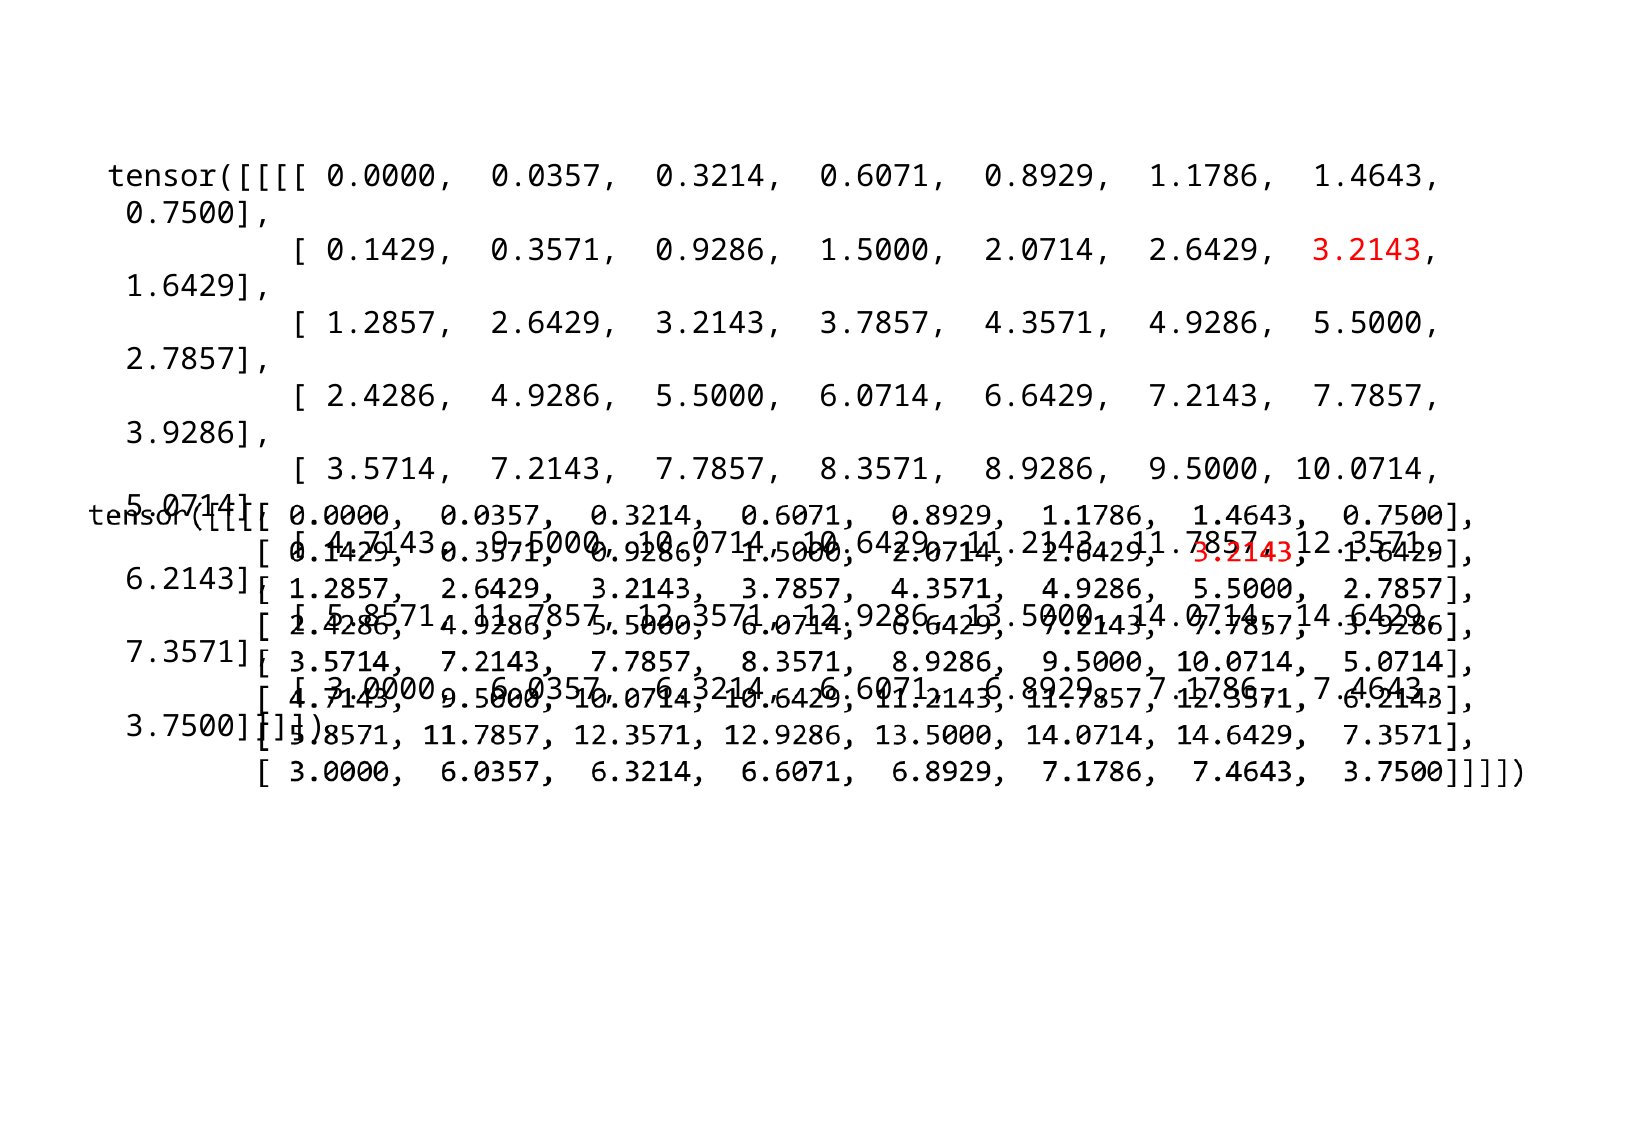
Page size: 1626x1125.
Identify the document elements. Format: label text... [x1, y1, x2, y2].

picture [68, 485, 1609, 809]
text_box tensor([[[[ 0.0000, 0.0357, 0.3214, 0.6071, 0.8929, 1.1786, 1.4643, 0.7500], [ 0.1429, 0.3571, 0.9286, 1.5000, 2.0714, 2.6429, 3.2143, 1.6429], [ 1.2857, 2.6429, 3.2143, 3.7857, 4.3571, 4.9286, 5.5000, 2.7857], [ 2.4286, 4.9286, 5.5000, 6.0714, 6.6429, 7.2143, 7.7857, 3.9286], [ 3.5714, 7.2143, 7.7857, 8.3571, 8.9286, 9.5000, 10.0714, 5.0714], [ 4.7143, 9.5000, 10.0714, 10.6429, 11.2143, 11.7857, 12.3571, 6.2143], [ 5.8571, 11.7857, 12.3571, 12.9286, 13.5000, 14.0714, 14.6429, 7.3571], [ 3.0000, 6.0357, 6.3214, 6.6071, 6.8929, 7.1786, 7.4643, 3.7500]]]]) [92, 149, 1625, 750]
